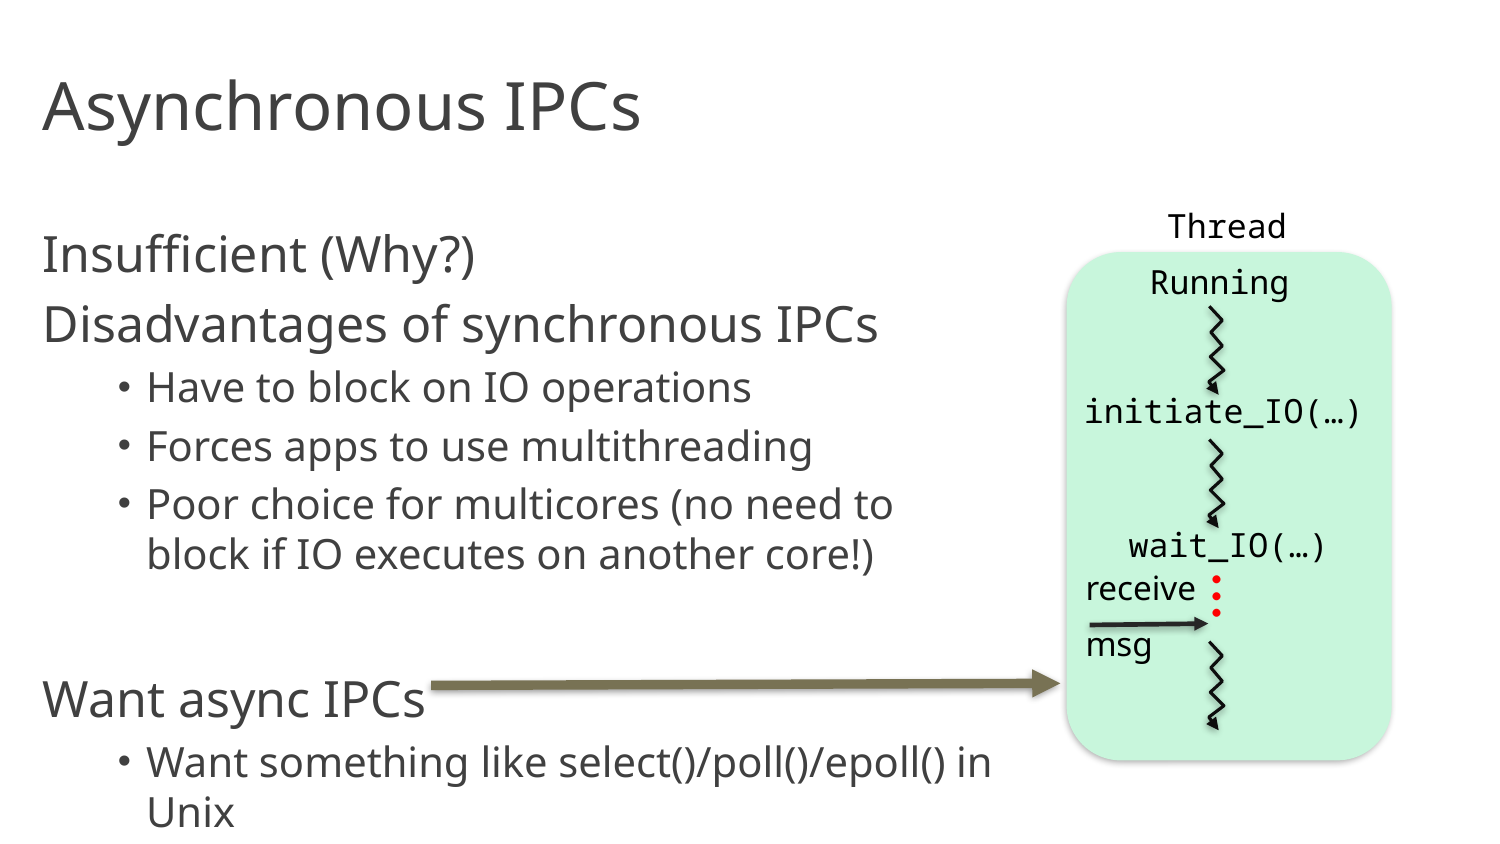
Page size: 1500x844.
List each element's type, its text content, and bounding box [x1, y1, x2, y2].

text_box [1206, 641, 1227, 731]
list Insufficient (Why?) Disadvantages of synchronous IPCs Have to block on IO operations Forces apps to use multithreading Poor choice for multicores (no need to block if IO executes on another core!) Want async IPCs Want something like select()/poll()/epoll() in Unix [27, 215, 1011, 773]
text_box Thread [1152, 197, 1302, 253]
text_box [1206, 438, 1227, 516]
text_box receive msg [1070, 570, 1212, 670]
text_box … [1146, 558, 1242, 634]
text_box [1065, 251, 1393, 762]
title Asynchronous IPCs [27, 33, 1480, 175]
text_box wait_IO(…) [1113, 516, 1344, 572]
text_box [1206, 309, 1227, 383]
text_box initiate_IO(…) [1069, 383, 1379, 438]
text_box Running [1134, 254, 1305, 309]
